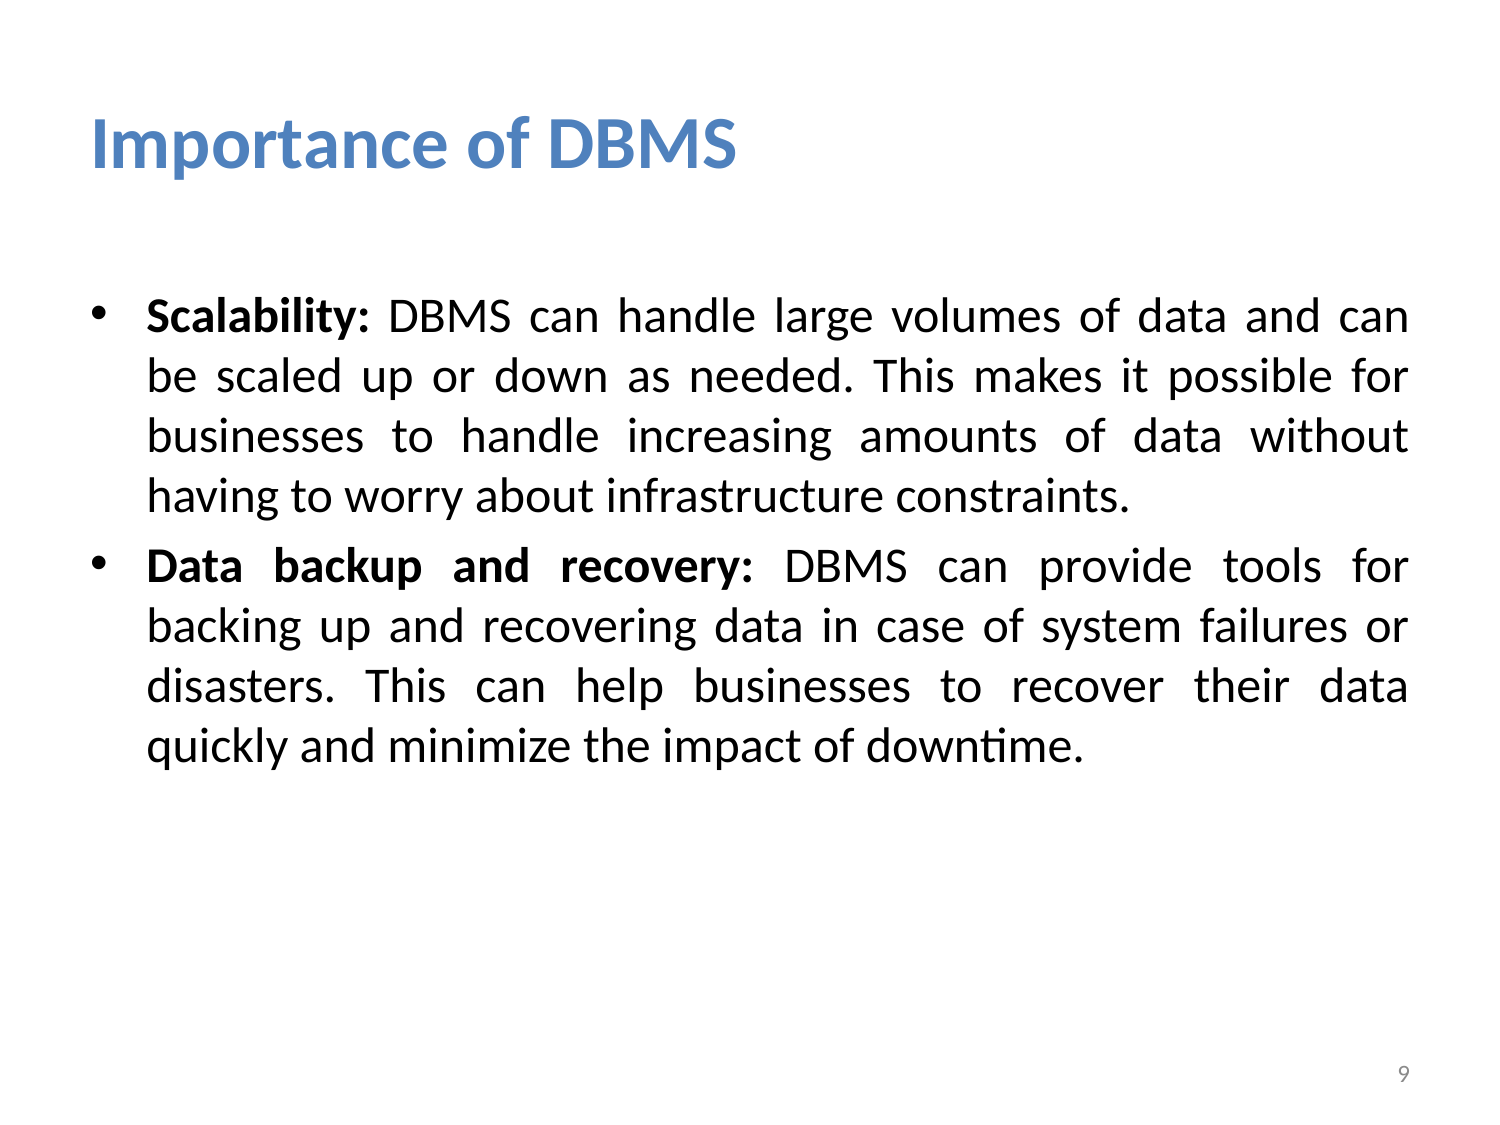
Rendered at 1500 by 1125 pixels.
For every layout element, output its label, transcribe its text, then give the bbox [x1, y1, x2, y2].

slide_number 9 [1074, 1042, 1425, 1103]
title Importance of DBMS [75, 45, 1425, 233]
list Scalability: DBMS can handle large volumes of data and can be scaled up or down as needed. This makes it possible for businesses to handle increasing amounts of data without having to worry about infrastructure constraints. Data backup and recovery: DBMS can provide tools for backing up and recovering data in case of system failures or disasters. This can help businesses to recover their data quickly and minimize the impact of downtime. [75, 275, 1425, 930]
